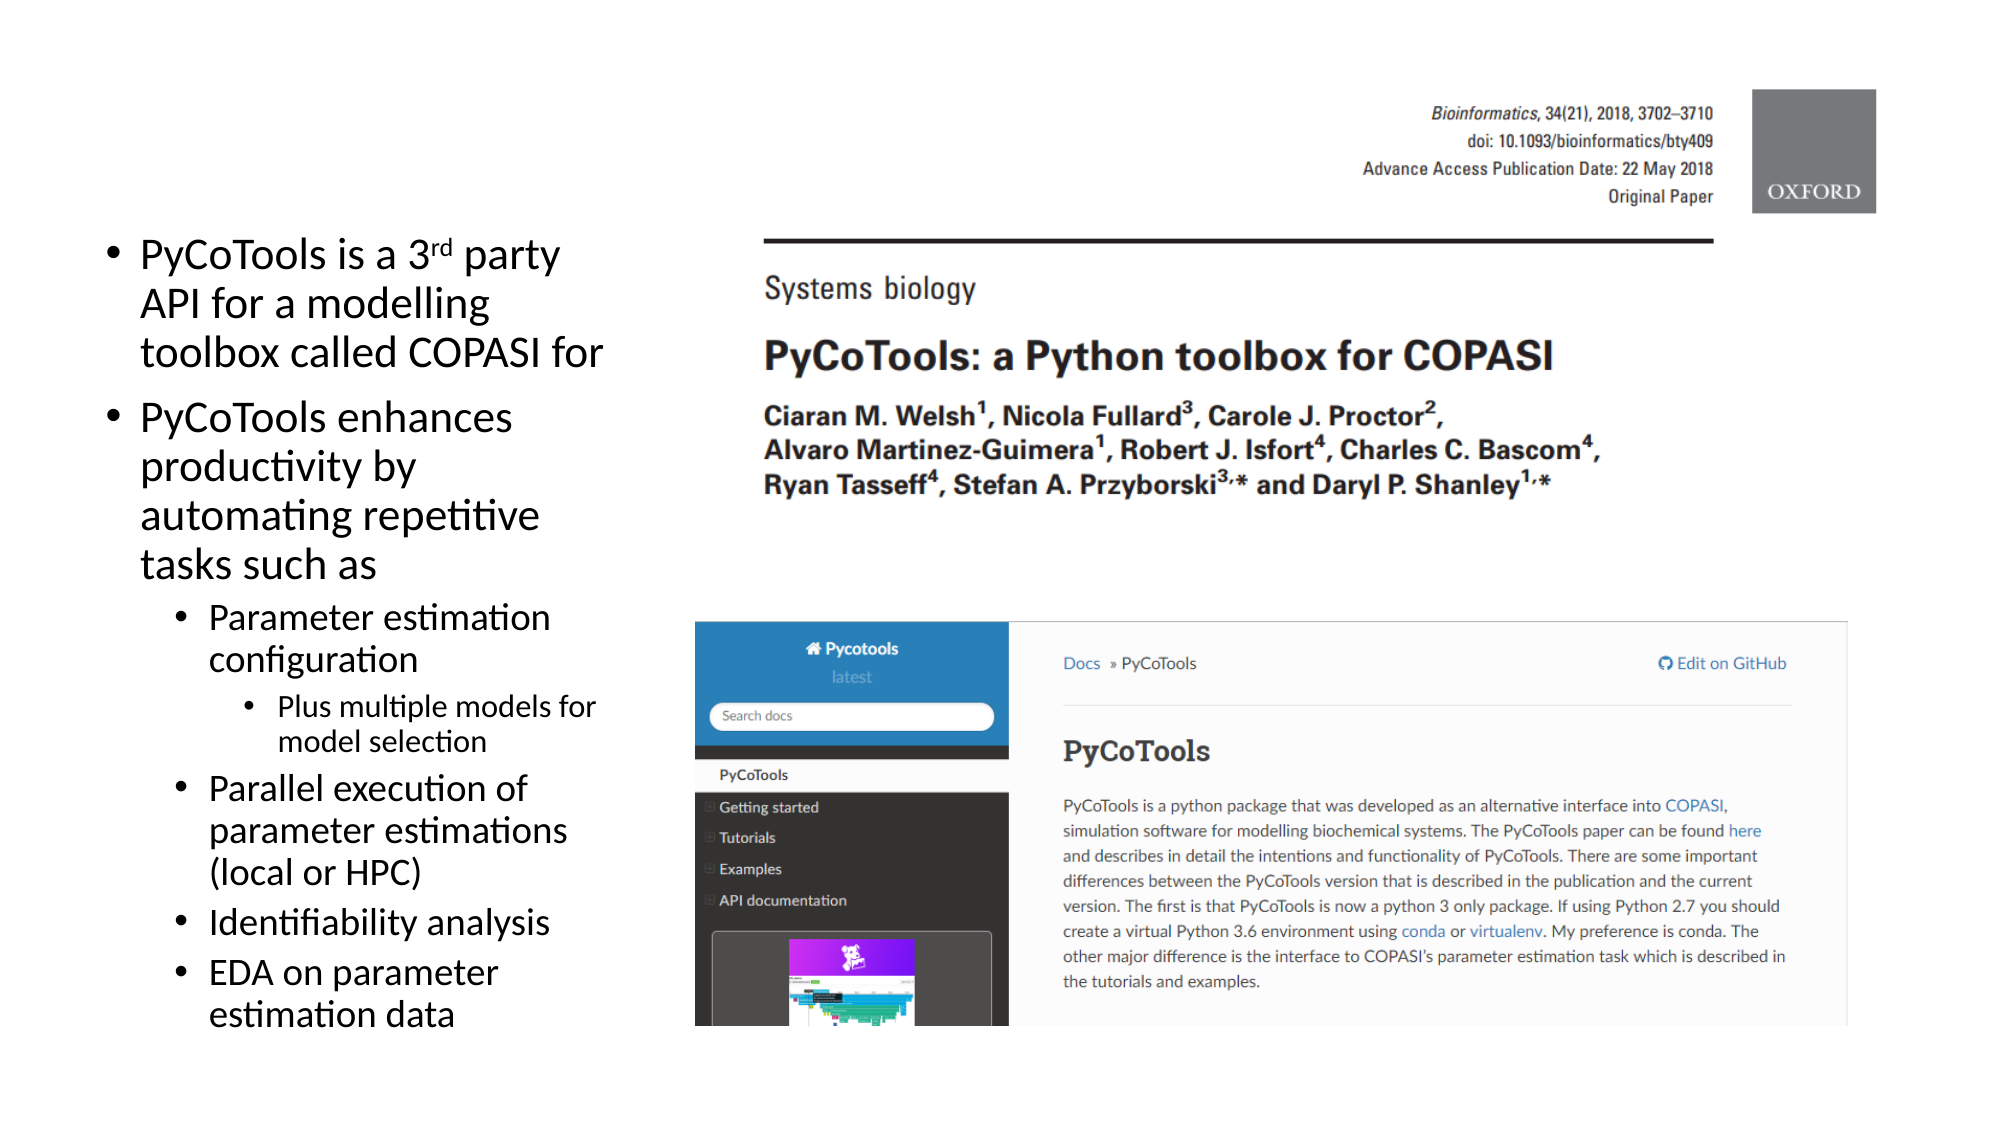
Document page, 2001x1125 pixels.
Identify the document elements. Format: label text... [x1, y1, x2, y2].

list PyCoTools is a 3rd party API for a modelling toolbox called COPASI for PyCoTools enhances productivity by automating repetitive tasks such as Parameter estimation configuration Plus multiple models for model selection Parallel execution of parameter estimations (local or HPC) Identifiability analysis EDA on parameter estimation data [90, 222, 625, 1057]
picture [695, 620, 1848, 1026]
picture [735, 81, 1910, 518]
